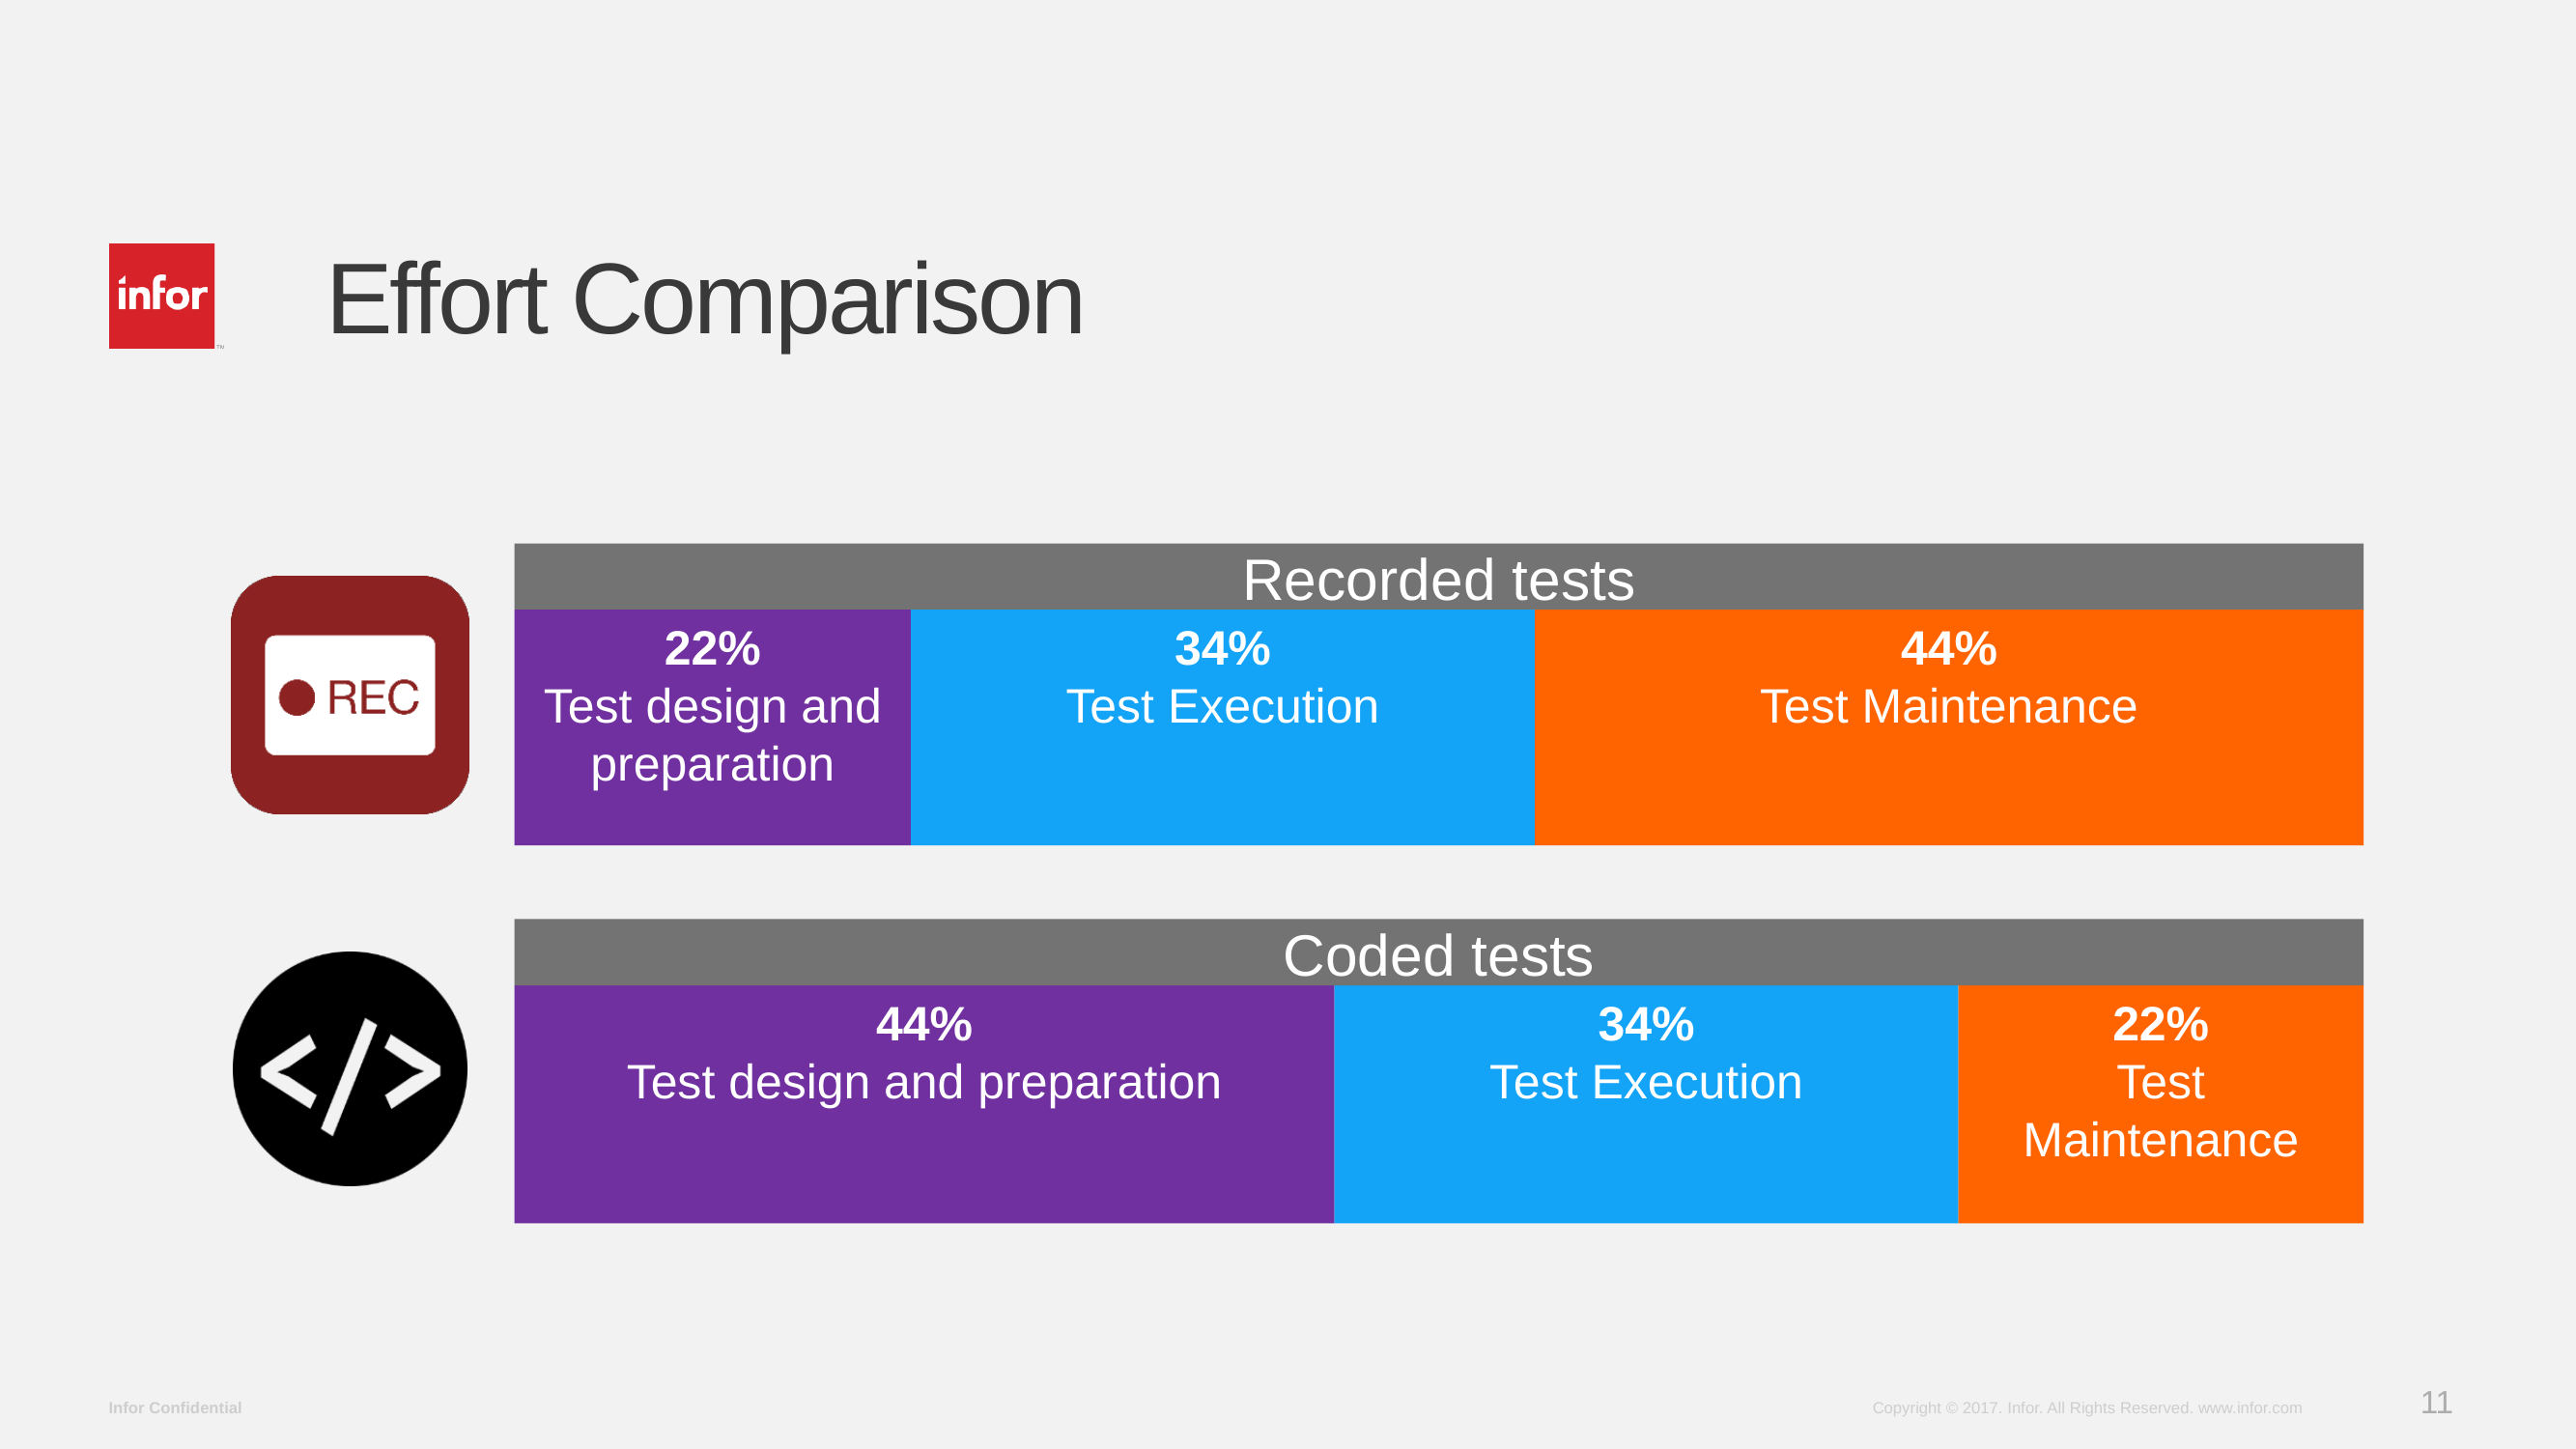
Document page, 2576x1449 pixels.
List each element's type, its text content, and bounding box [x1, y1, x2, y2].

picture [232, 952, 467, 1186]
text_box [514, 919, 2364, 1224]
title Effort Comparison [326, 75, 2299, 355]
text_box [514, 543, 2364, 846]
picture [109, 243, 224, 349]
picture [231, 576, 469, 814]
